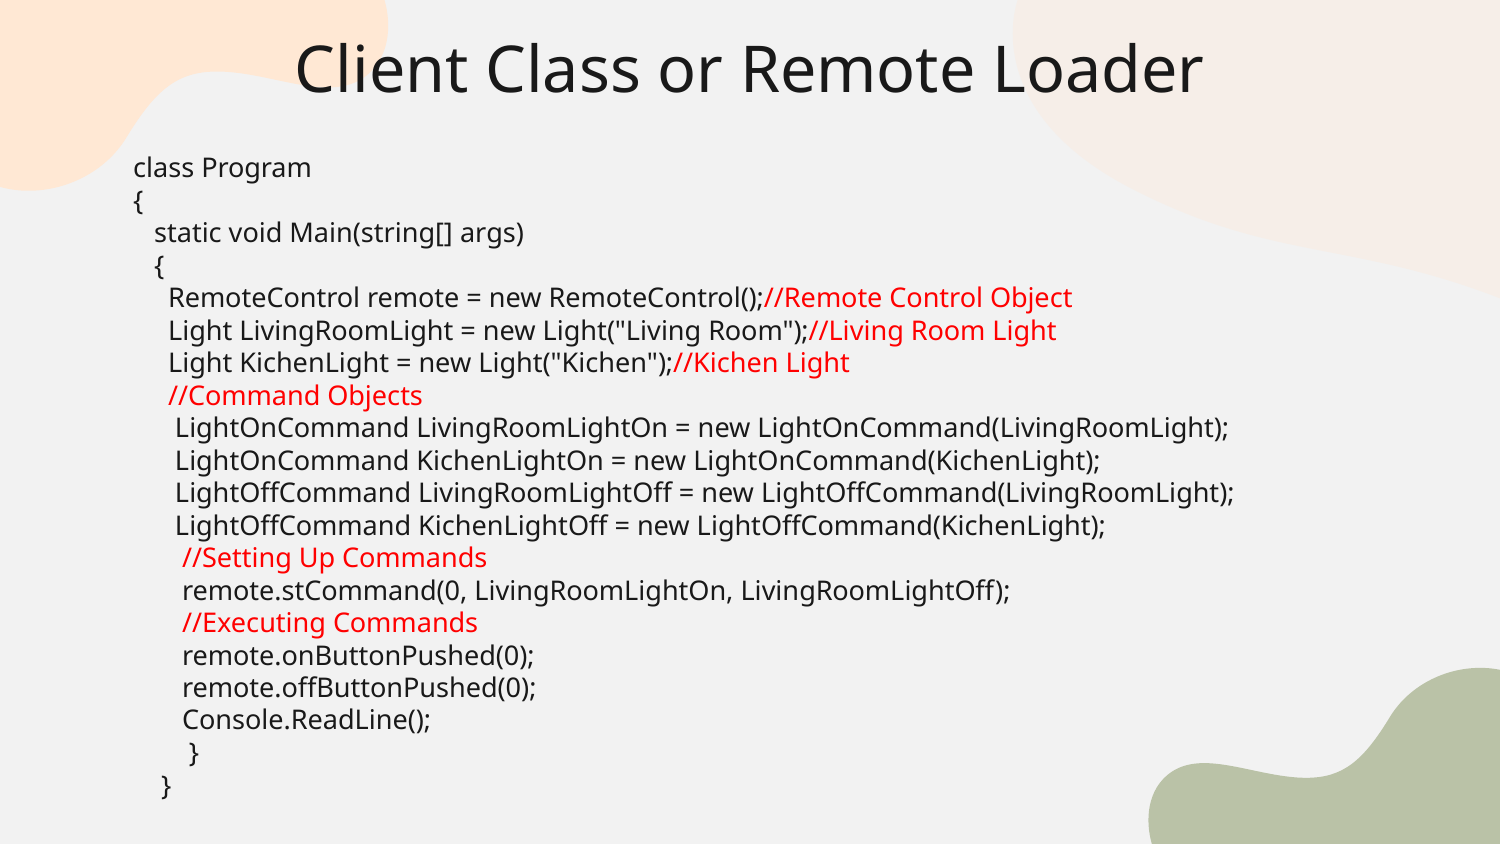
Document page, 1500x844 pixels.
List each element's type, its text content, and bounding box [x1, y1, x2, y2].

title class Program { static void Main(string[] args) { RemoteControl remote = new RemoteControl();//Remote Control Object Light LivingRoomLight = new Light("Living Room");//Living Room Light Light KichenLight = new Light("Kichen");//Kichen Light //Command Objects LightOnCommand LivingRoomLightOn = new LightOnCommand(LivingRoomLight); LightOnCommand KichenLightOn = new LightOnCommand(KichenLight); LightOffCommand LivingRoomLightOff = new LightOffCommand(LivingRoomLight); LightOffCommand KichenLightOff = new LightOffCommand(KichenLight); //Setting Up Commands remote.stCommand(0, LivingRoomLightOn, LivingRoomLightOff); //Executing Commands remote.onButtonPushed(0); remote.offButtonPushed(0); Console.ReadLine(); } } [118, 148, 1382, 803]
title Client Class or Remote Loader [118, 38, 1382, 95]
text_box [726, 396, 774, 447]
